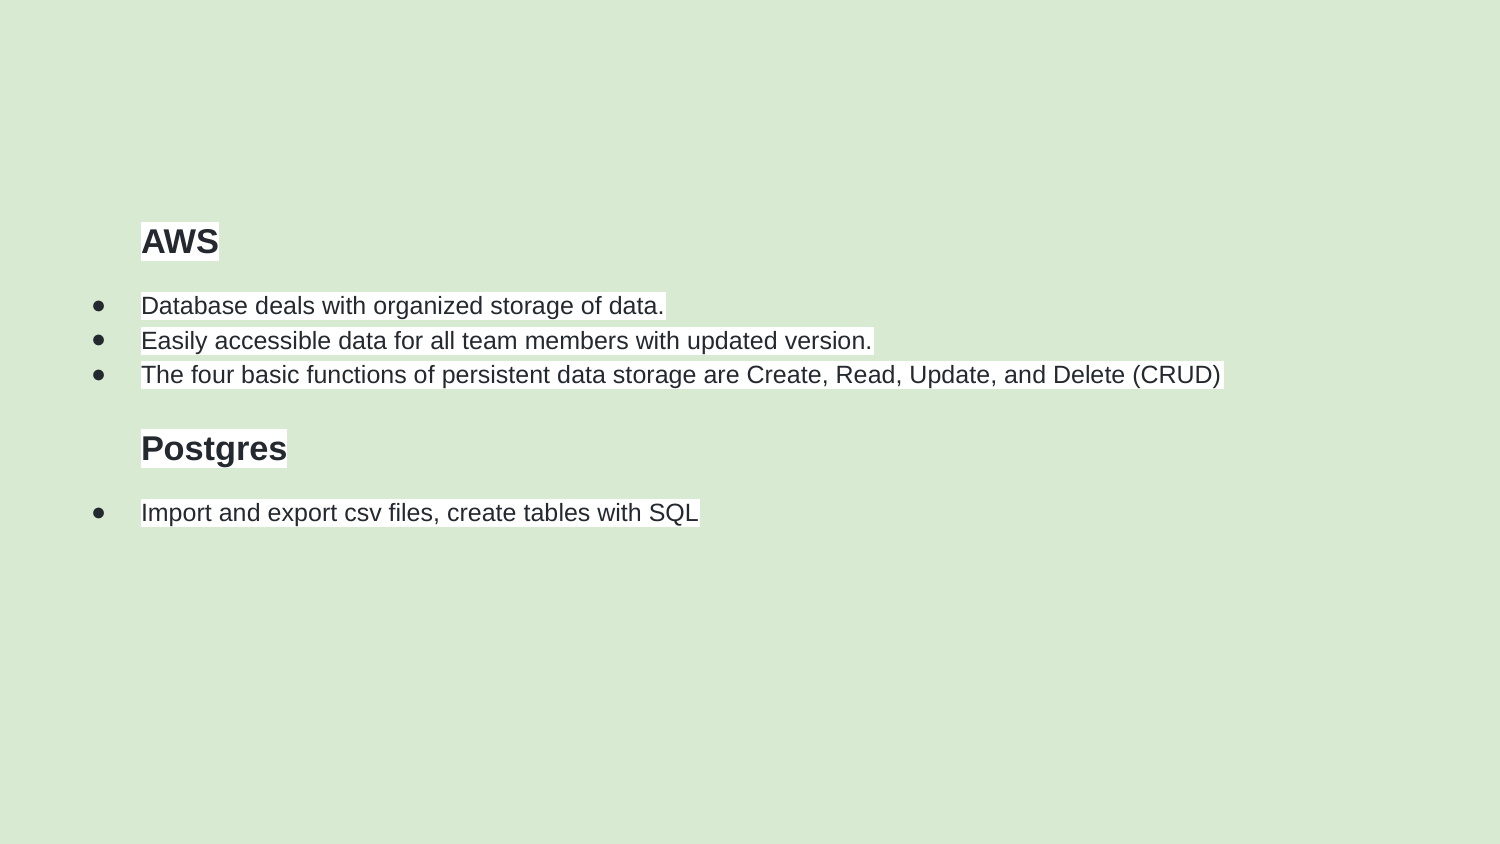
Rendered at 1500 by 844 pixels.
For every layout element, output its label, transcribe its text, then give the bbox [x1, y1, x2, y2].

list AWS Database deals with organized storage of data. Easily accessible data for all team members with updated version. The four basic functions of persistent data storage are Create, Read, Update, and Delete (CRUD) Postgres Import and export csv files, create tables with SQL [51, 194, 1449, 755]
